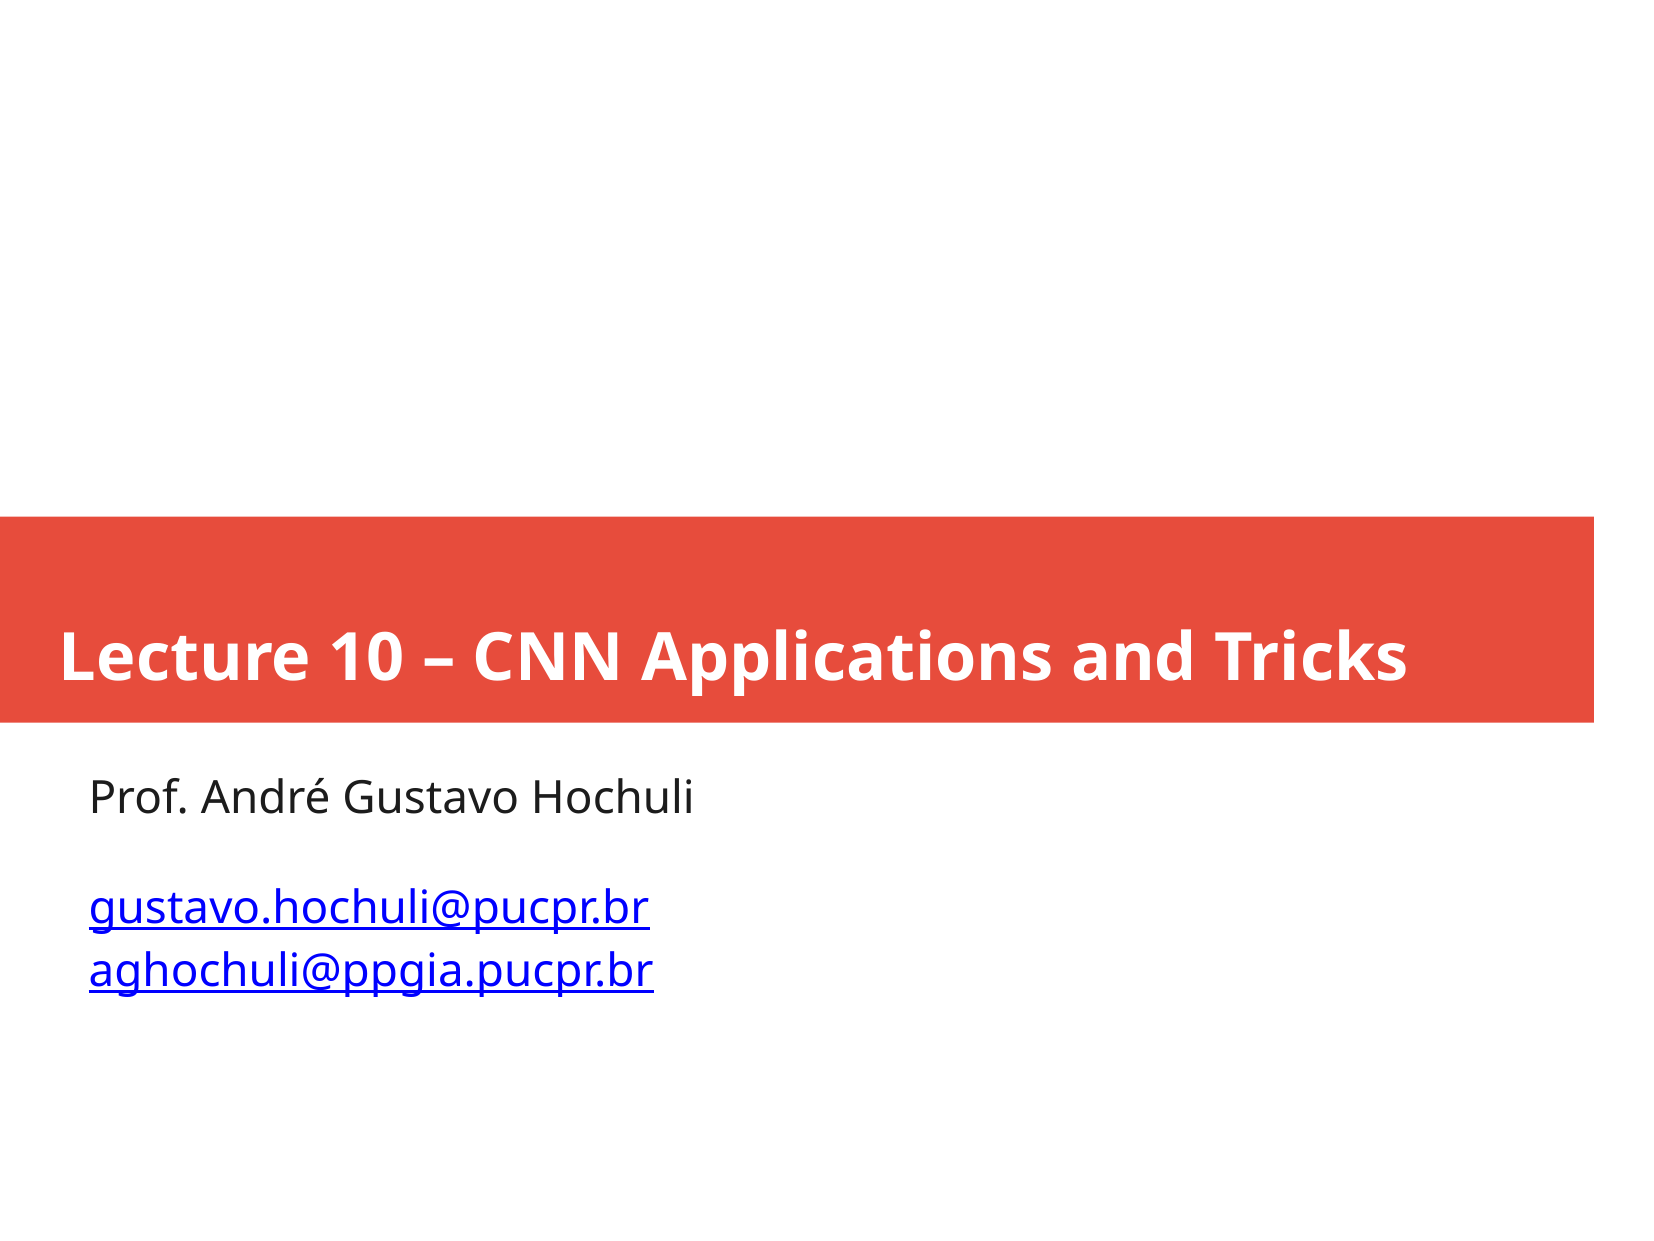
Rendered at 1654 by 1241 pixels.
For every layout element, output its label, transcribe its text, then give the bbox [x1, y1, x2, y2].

text_box Prof. André Gustavo Hochuli gustavo.hochuli@pucpr.br aghochuli@ppgia.pucpr.br [88, 767, 1594, 1181]
text_box Lecture 10 – CNN Applications and Tricks [59, 546, 1594, 694]
